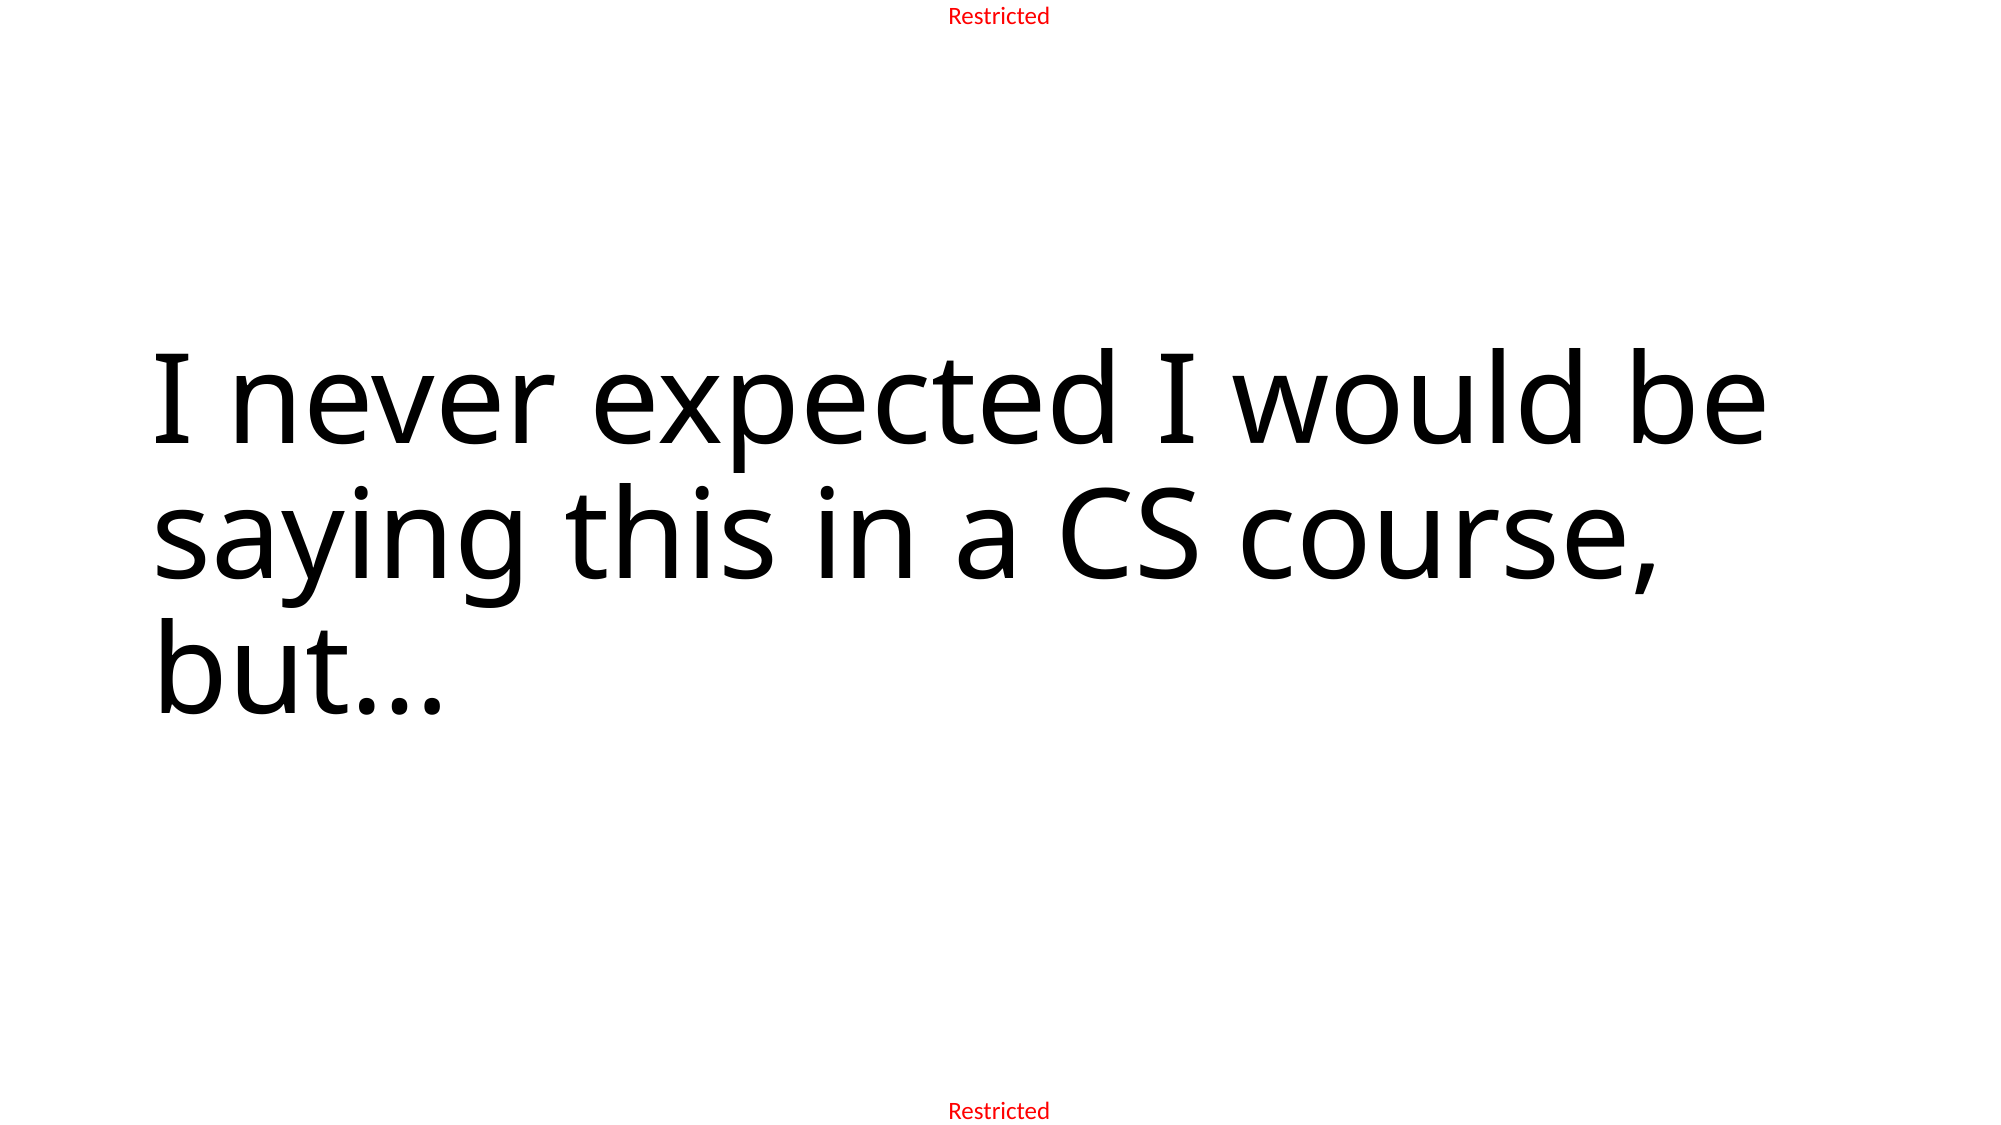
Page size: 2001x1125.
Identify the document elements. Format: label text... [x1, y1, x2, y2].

title I never expected I would be saying this in a CS course, but… [136, 280, 1862, 749]
